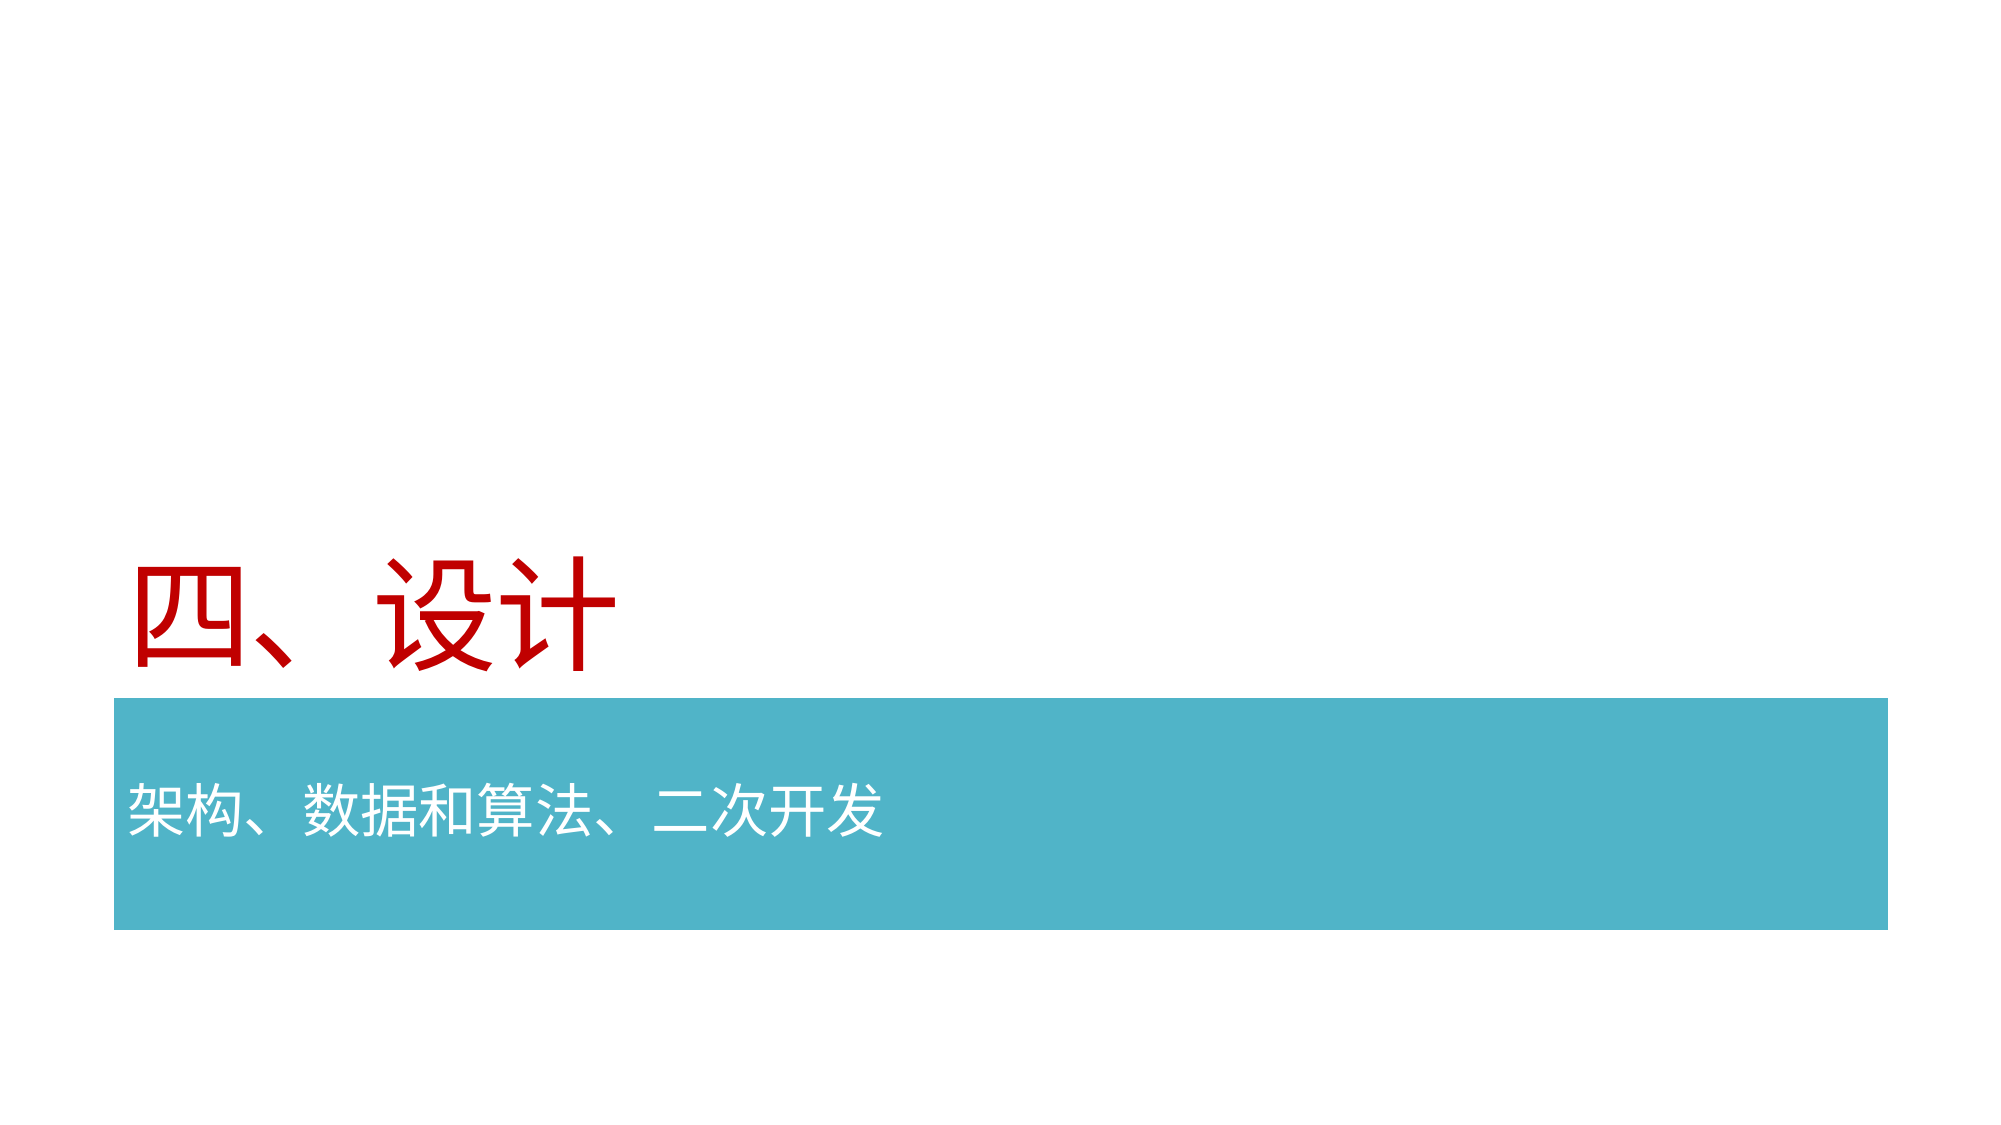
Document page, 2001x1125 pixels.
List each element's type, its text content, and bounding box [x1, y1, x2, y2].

list 架构、数据和算法、二次开发 [111, 695, 1892, 933]
title 四、设计 [112, 282, 1818, 695]
